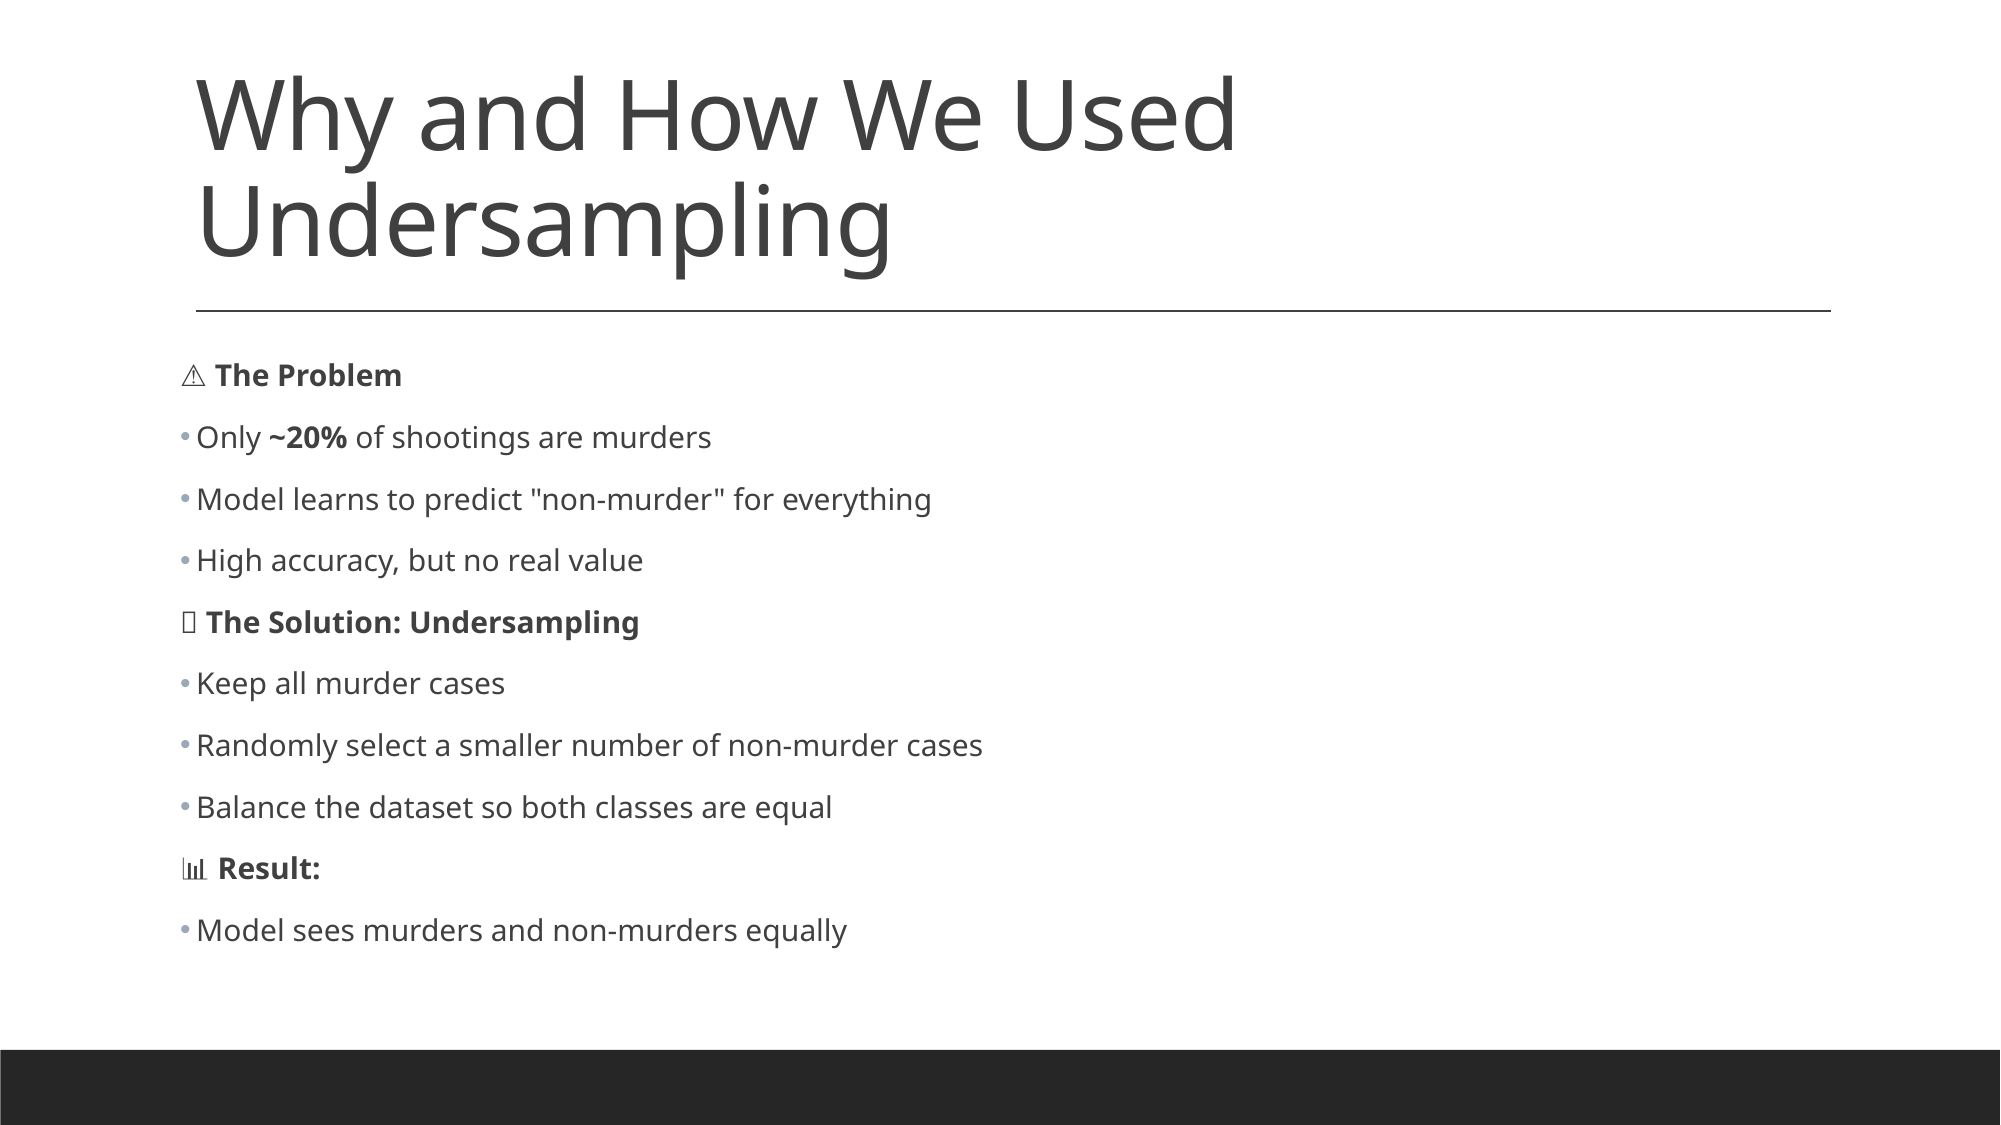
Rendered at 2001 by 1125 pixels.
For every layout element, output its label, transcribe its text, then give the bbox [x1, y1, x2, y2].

list ⚠️ The Problem Only ~20% of shootings are murders Model learns to predict "non-murder" for everything High accuracy, but no real value 🔁 The Solution: Undersampling Keep all murder cases Randomly select a smaller number of non-murder cases Balance the dataset so both classes are equal 📊 Result: Model sees murders and non-murders equally [180, 345, 1830, 963]
title Why and How We Used Undersampling [180, 47, 1830, 285]
